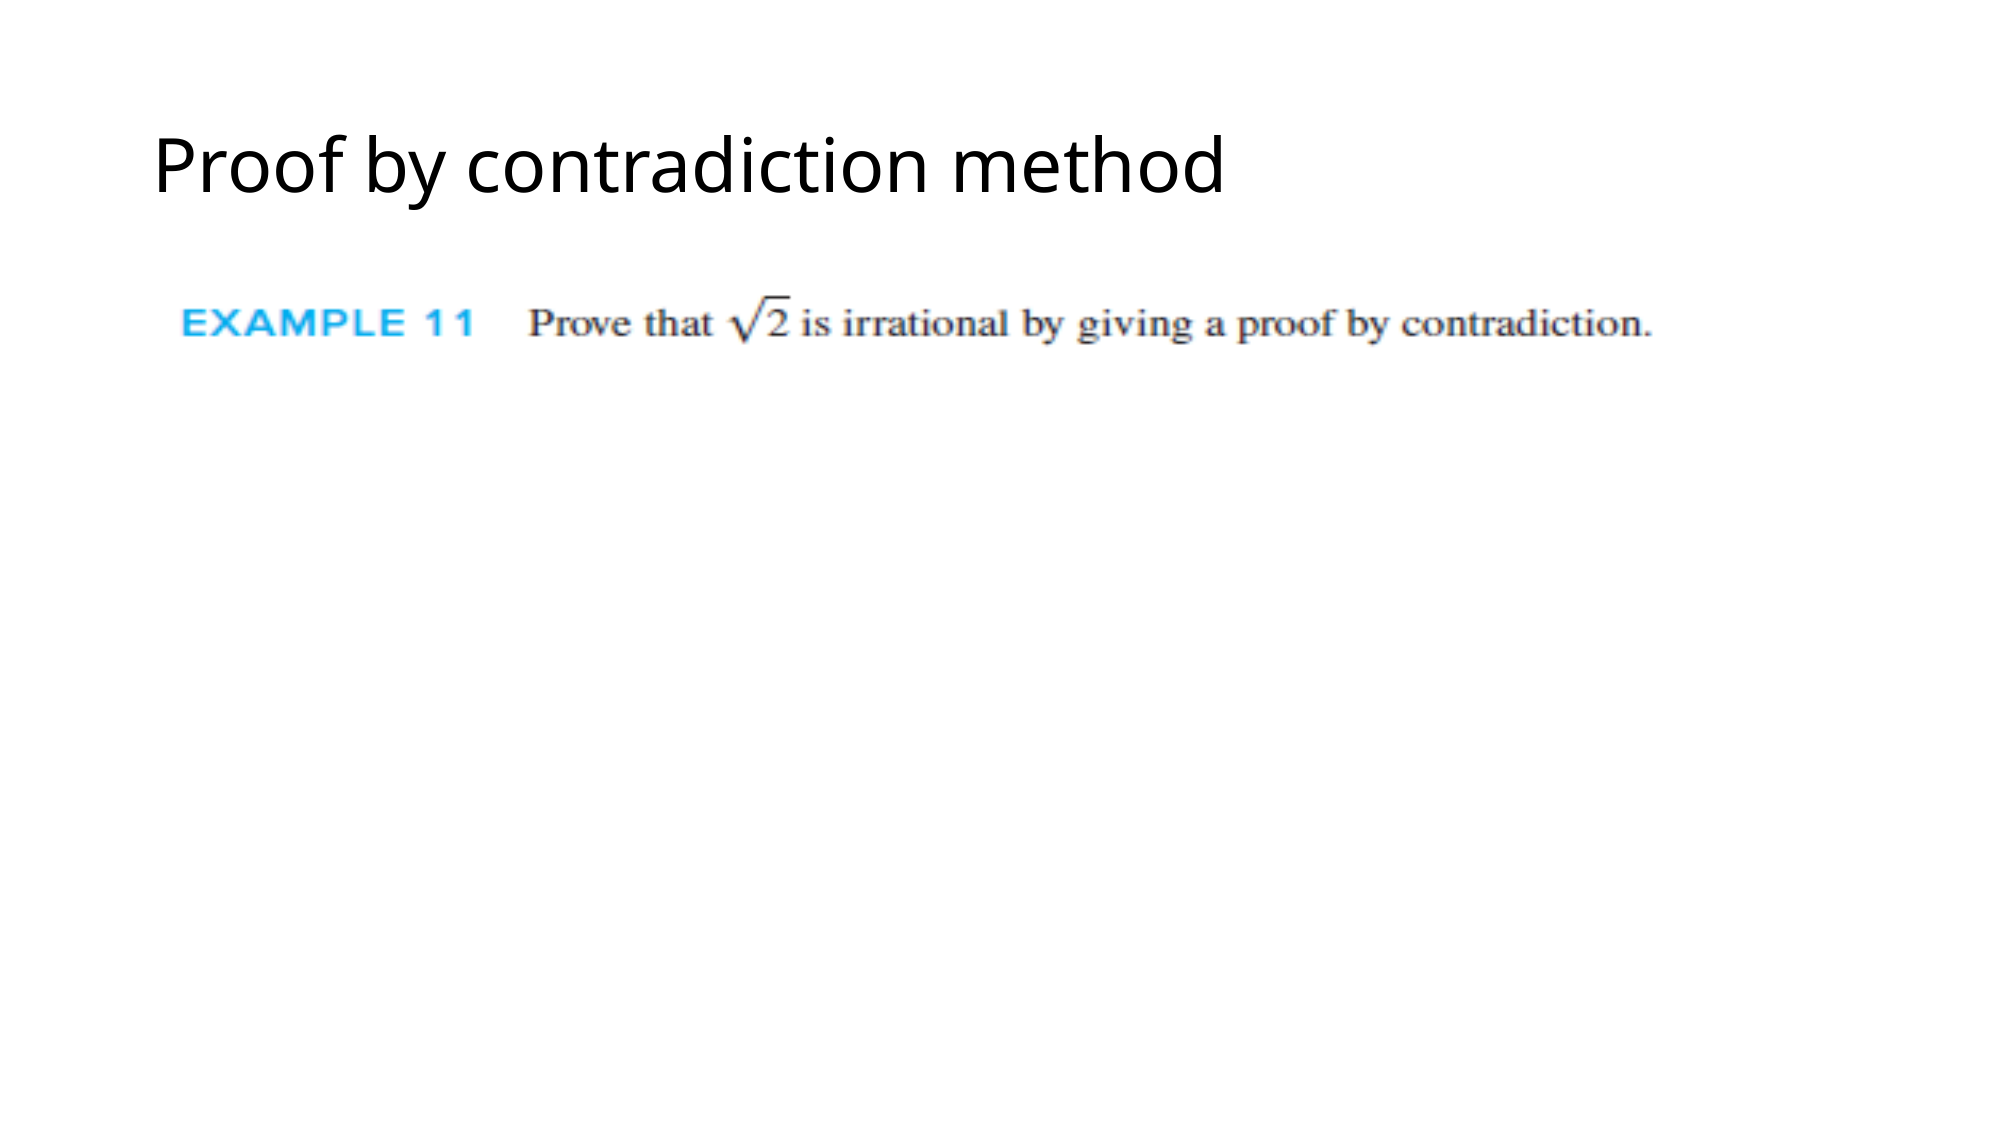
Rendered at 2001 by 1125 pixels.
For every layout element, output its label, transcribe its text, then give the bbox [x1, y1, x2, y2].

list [137, 233, 1723, 382]
title Proof by contradiction method [137, 59, 1863, 278]
